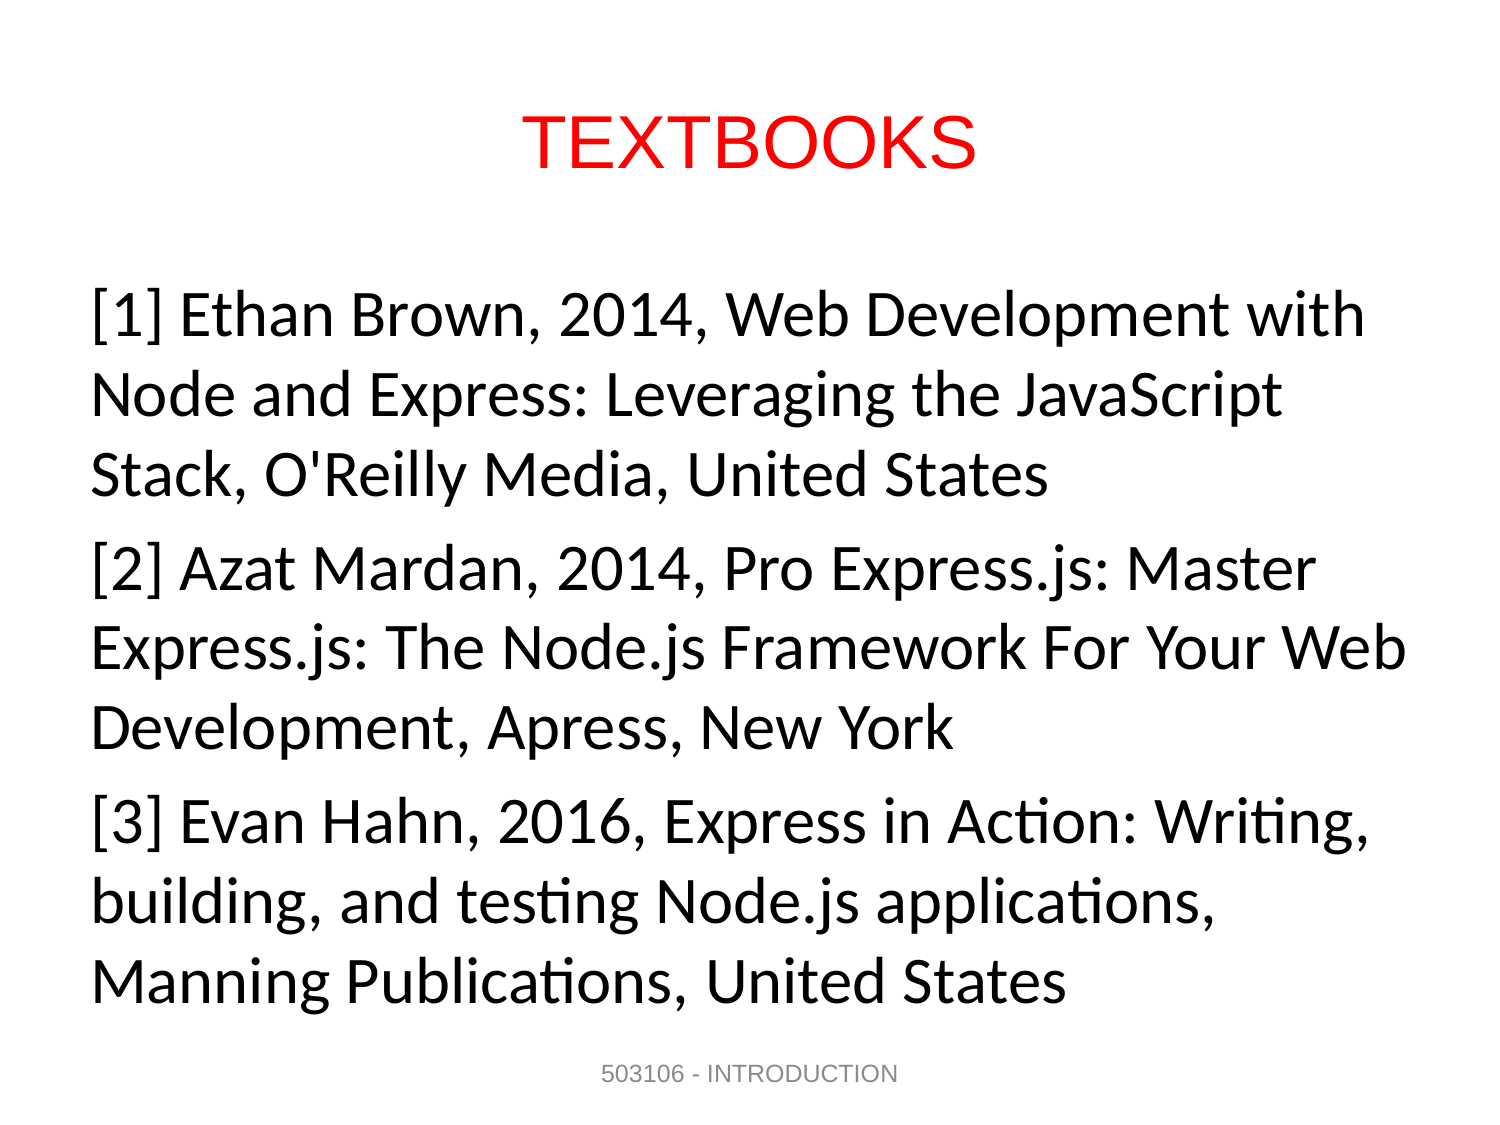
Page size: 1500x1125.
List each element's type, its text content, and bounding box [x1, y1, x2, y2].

footer 503106 - INTRODUCTION [512, 1042, 988, 1103]
list [1] Ethan Brown, 2014, Web Development with Node and Express: Leveraging the JavaScript Stack, O'Reilly Media, United States [2] Azat Mardan, 2014, Pro Express.js: Master Express.js: The Node.js Framework For Your Web Development, Apress, New York [3] Evan Hahn, 2016, Express in Action: Writing, building, and testing Node.js applications, Manning Publications, United States [75, 262, 1446, 1005]
title TEXTBOOKS [75, 45, 1425, 233]
